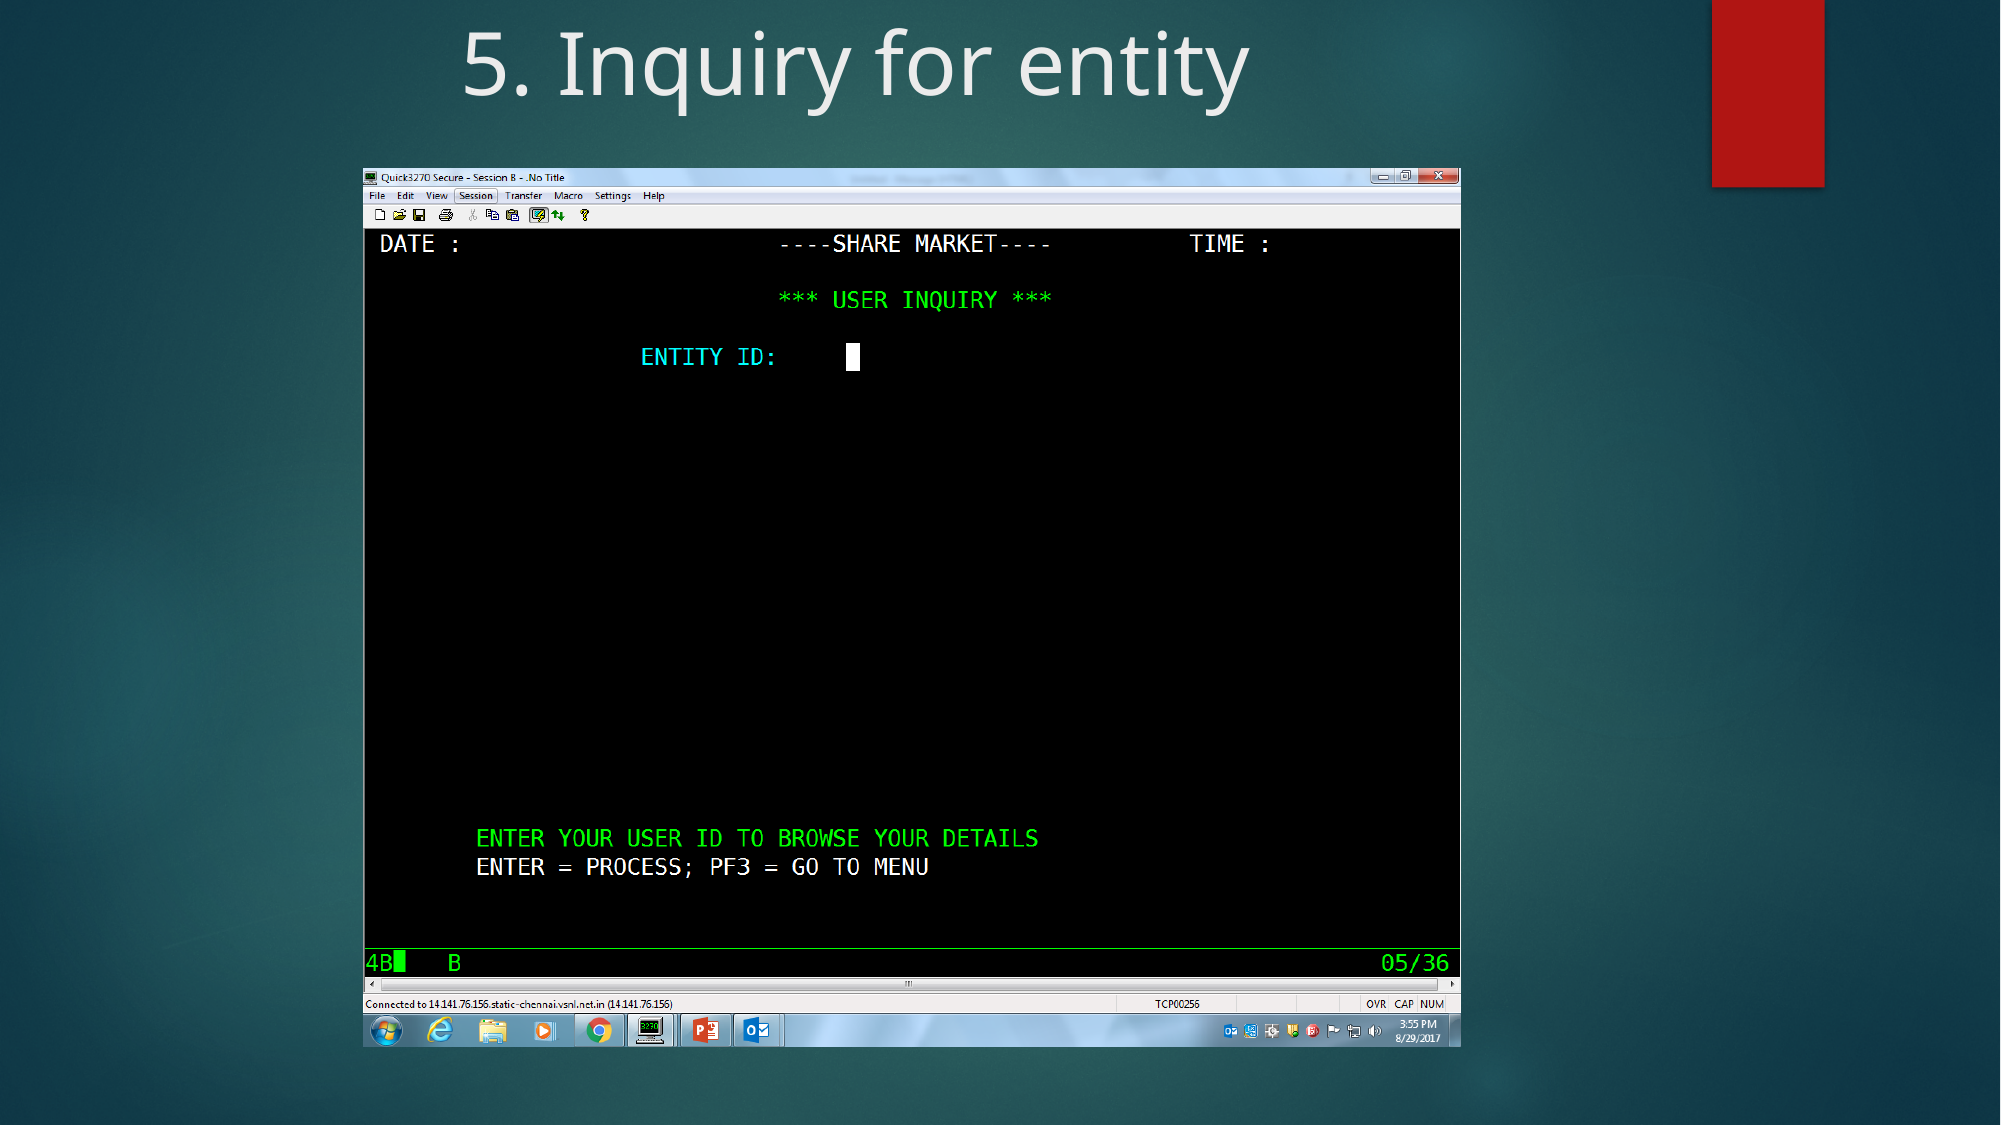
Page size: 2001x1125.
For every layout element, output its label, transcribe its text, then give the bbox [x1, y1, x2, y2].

picture [0, 132, 1576, 1125]
title 5. Inquiry for entity [445, 0, 1840, 132]
